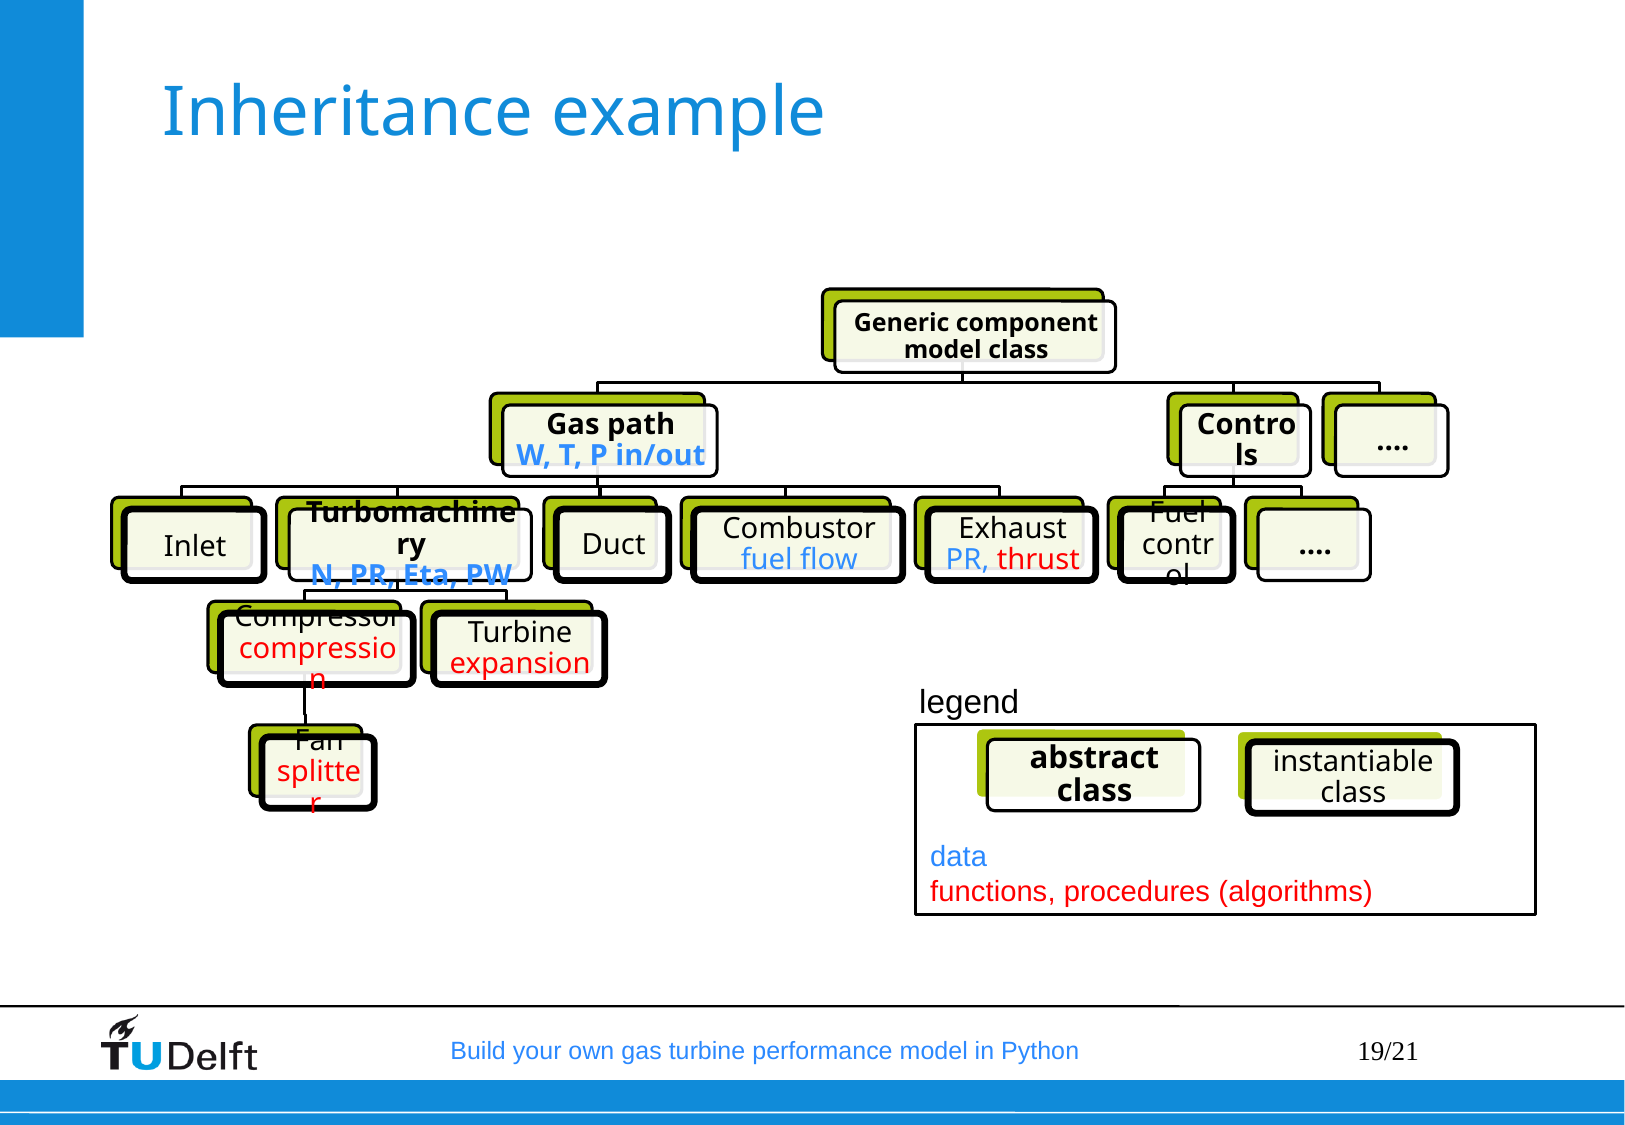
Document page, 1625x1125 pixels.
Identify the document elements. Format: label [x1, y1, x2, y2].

picture [101, 1014, 260, 1072]
text_box [110, 42, 1588, 1036]
